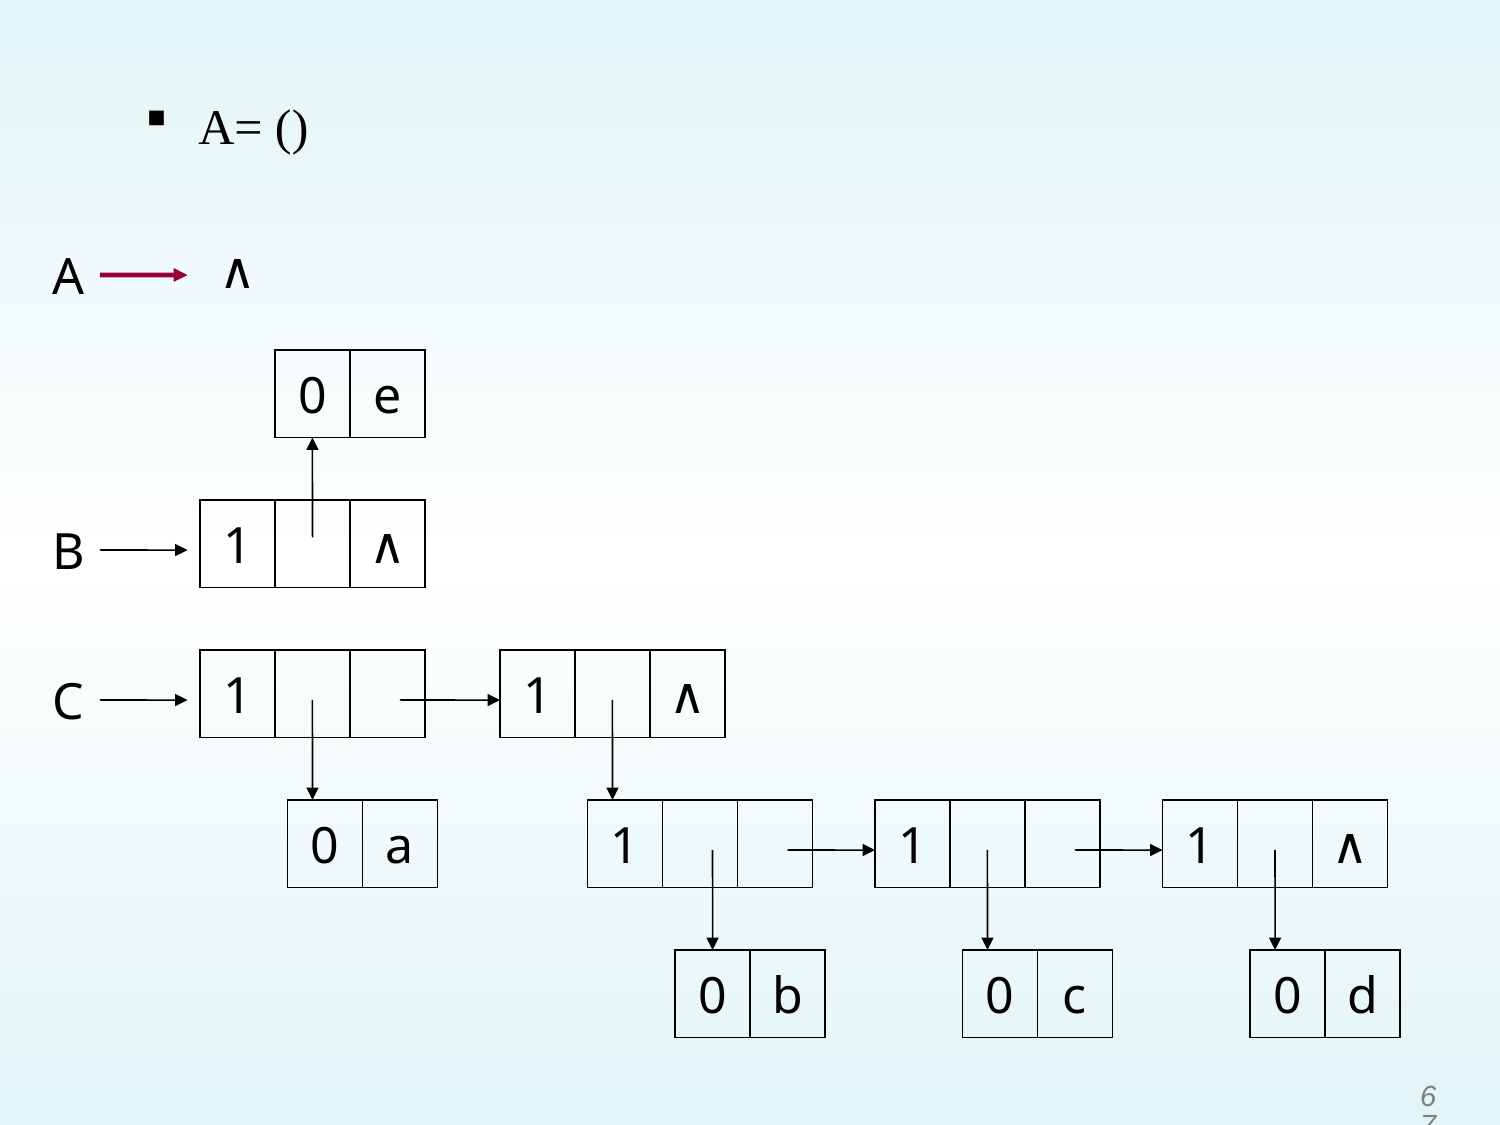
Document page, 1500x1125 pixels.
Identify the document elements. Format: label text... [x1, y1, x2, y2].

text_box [37, 649, 1401, 1038]
text_box [306, 447, 319, 498]
slide_number 67 [1362, 1062, 1463, 1113]
text_box ∧ [199, 224, 275, 313]
list A= () [112, 87, 1144, 200]
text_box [199, 499, 426, 588]
text_box A [37, 237, 100, 313]
text_box B [37, 512, 100, 588]
text_box [99, 268, 188, 282]
text_box [100, 543, 188, 557]
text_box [274, 349, 426, 438]
